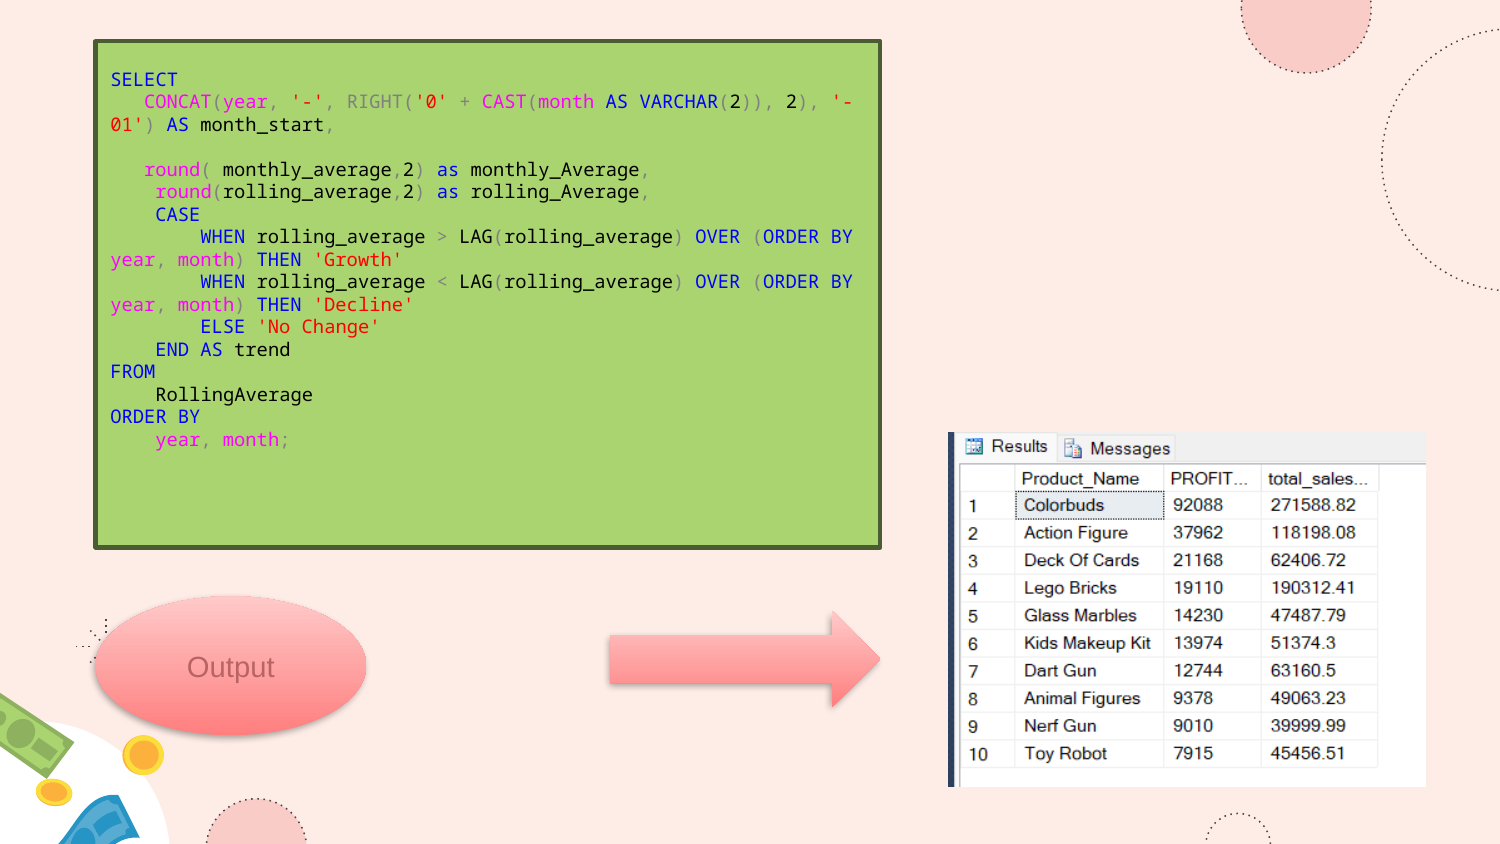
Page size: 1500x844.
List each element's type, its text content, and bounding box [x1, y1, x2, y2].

picture [948, 432, 1427, 787]
text_box SELECT CONCAT(year, '-', RIGHT('0' + CAST(month AS VARCHAR(2)), 2), '-01') AS month_start, round( monthly_average,2) as monthly_Average, round(rolling_average,2) as rolling_Average, CASE WHEN rolling_average > LAG(rolling_average) OVER (ORDER BY year, month) THEN 'Growth' WHEN rolling_average < LAG(rolling_average) OVER (ORDER BY year, month) THEN 'Decline' ELSE 'No Change' END AS trend FROM RollingAverage ORDER BY year, month; [93, 39, 882, 550]
subtitle [129, 157, 1341, 771]
text_box [610, 610, 881, 708]
text_box Output [95, 596, 367, 736]
